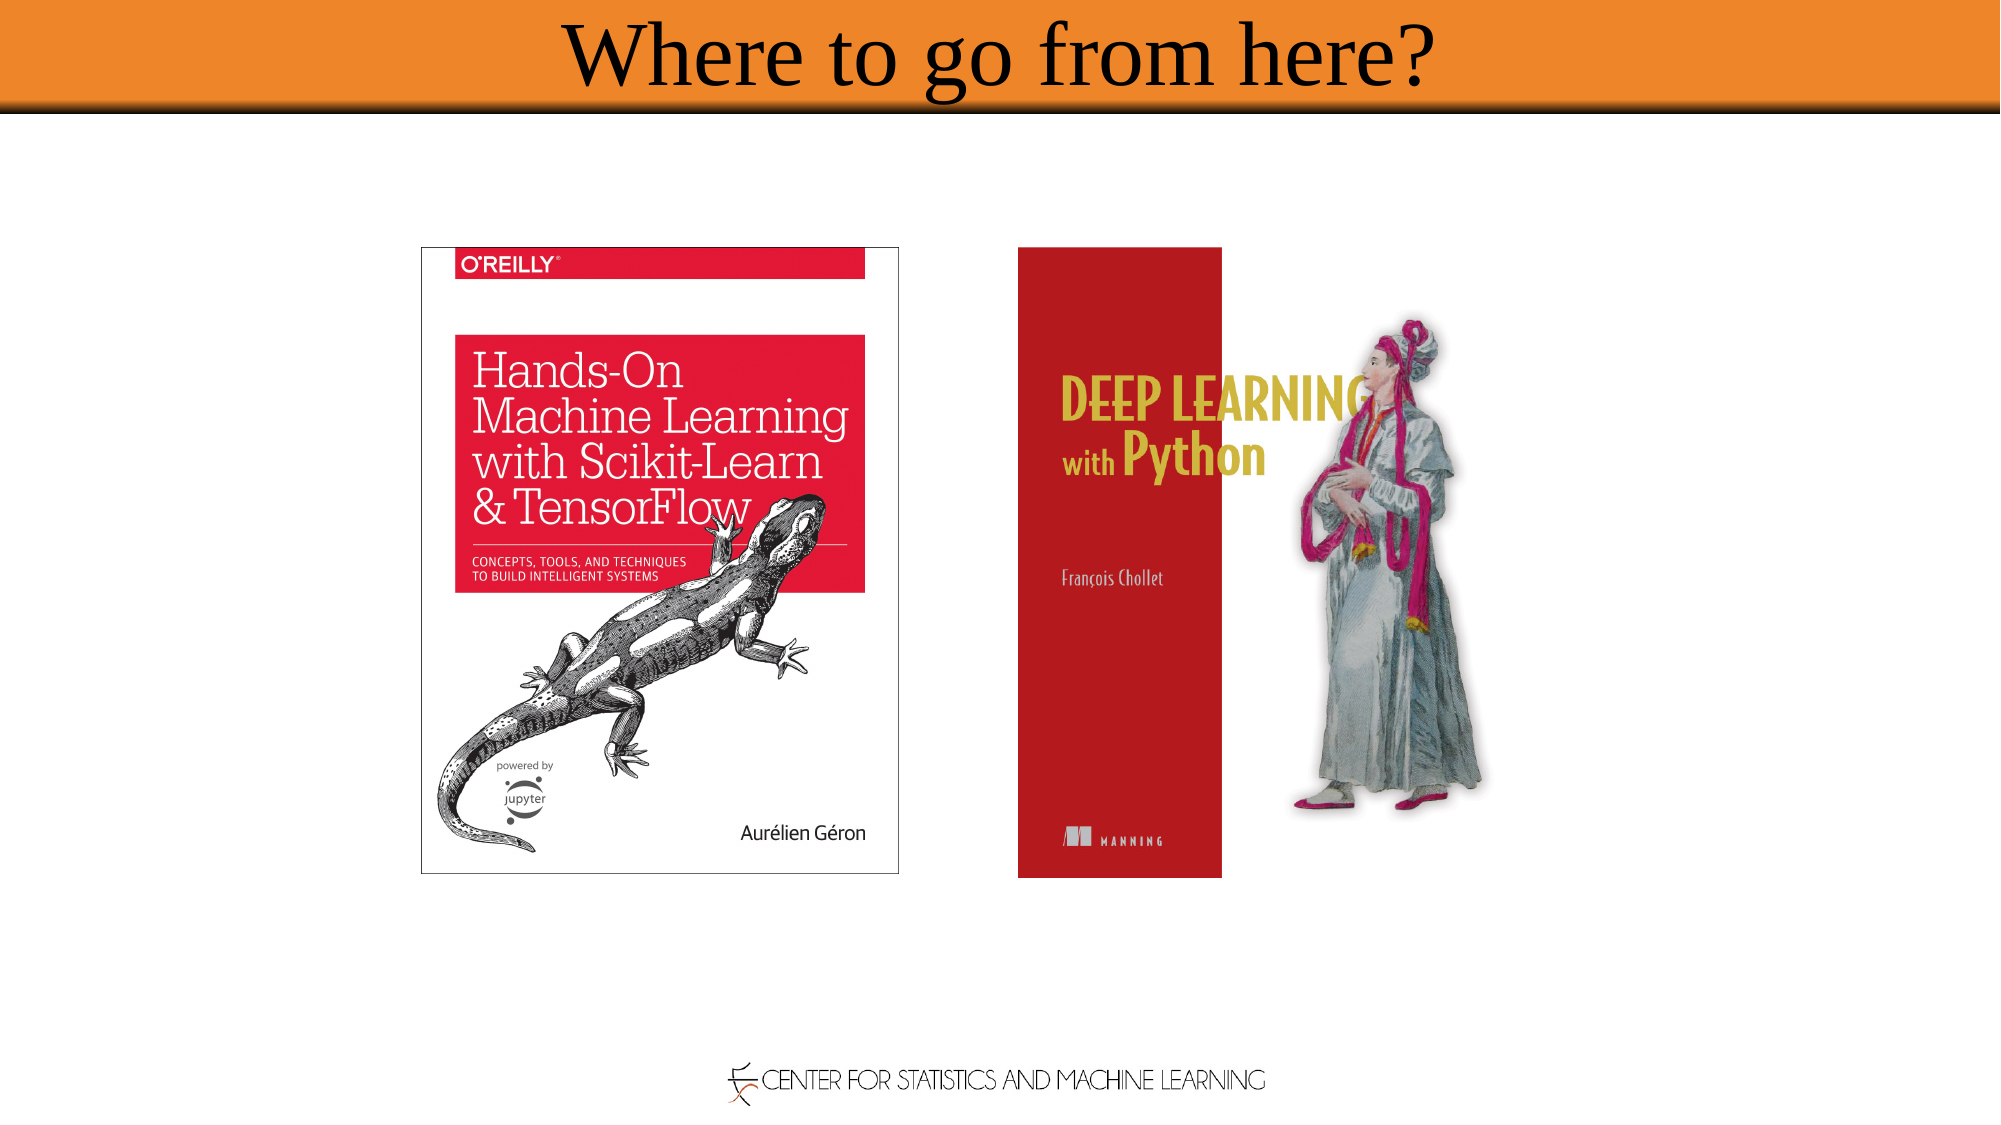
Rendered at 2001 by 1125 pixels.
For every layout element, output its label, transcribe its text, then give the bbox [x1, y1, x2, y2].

picture [724, 1060, 1276, 1108]
picture [420, 247, 899, 874]
picture [1018, 247, 1521, 878]
title Where to go from here? [0, 0, 2000, 114]
